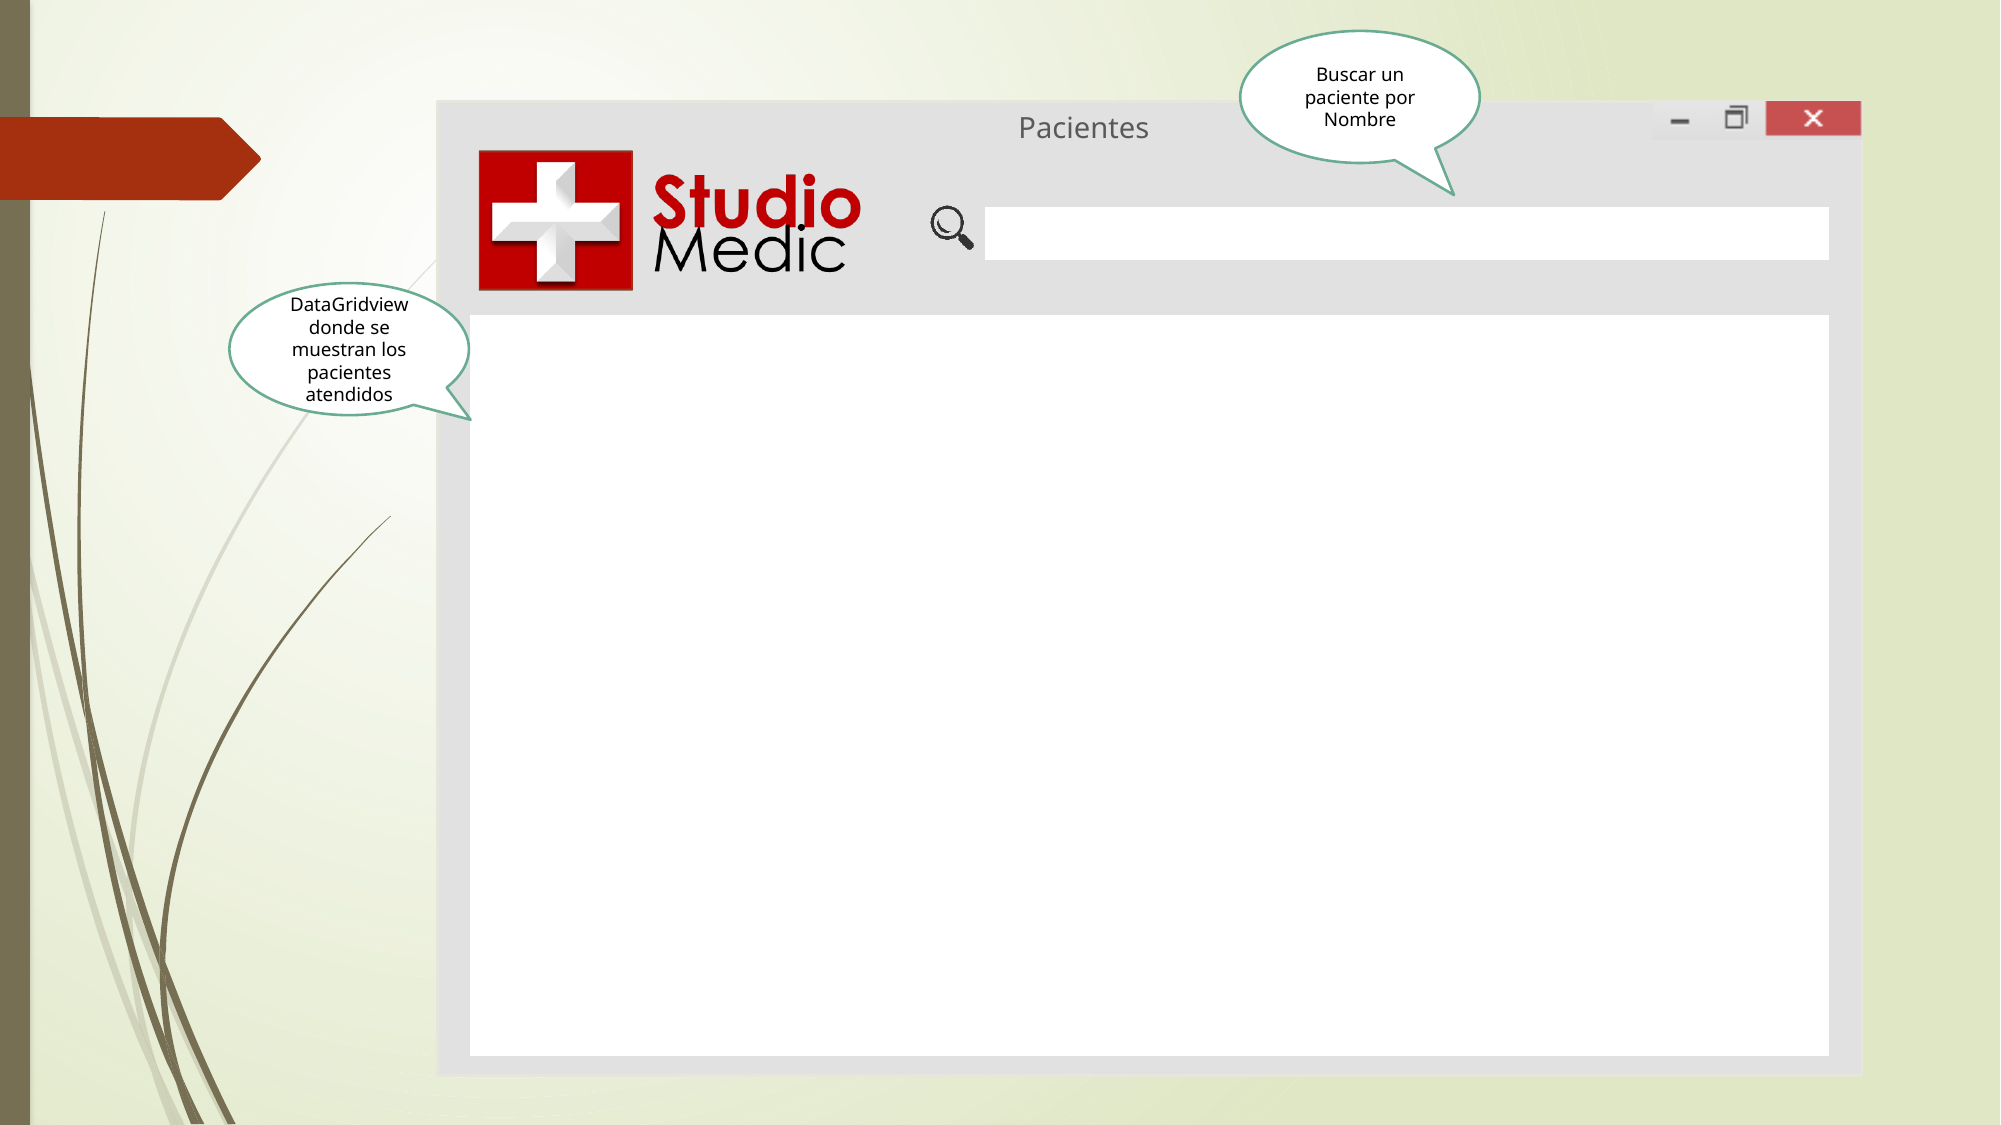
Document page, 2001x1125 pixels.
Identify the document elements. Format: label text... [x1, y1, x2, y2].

text_box DataGridview donde se muestran los pacientes atendidos [228, 281, 472, 422]
text_box [436, 100, 1863, 1077]
text_box Pacientes [1003, 101, 1328, 163]
text_box [982, 205, 1832, 262]
picture [478, 149, 866, 293]
picture [1652, 101, 1863, 140]
text_box Buscar un paciente por Nombre [1238, 29, 1482, 197]
text_box [468, 313, 1832, 1058]
picture [929, 205, 974, 250]
